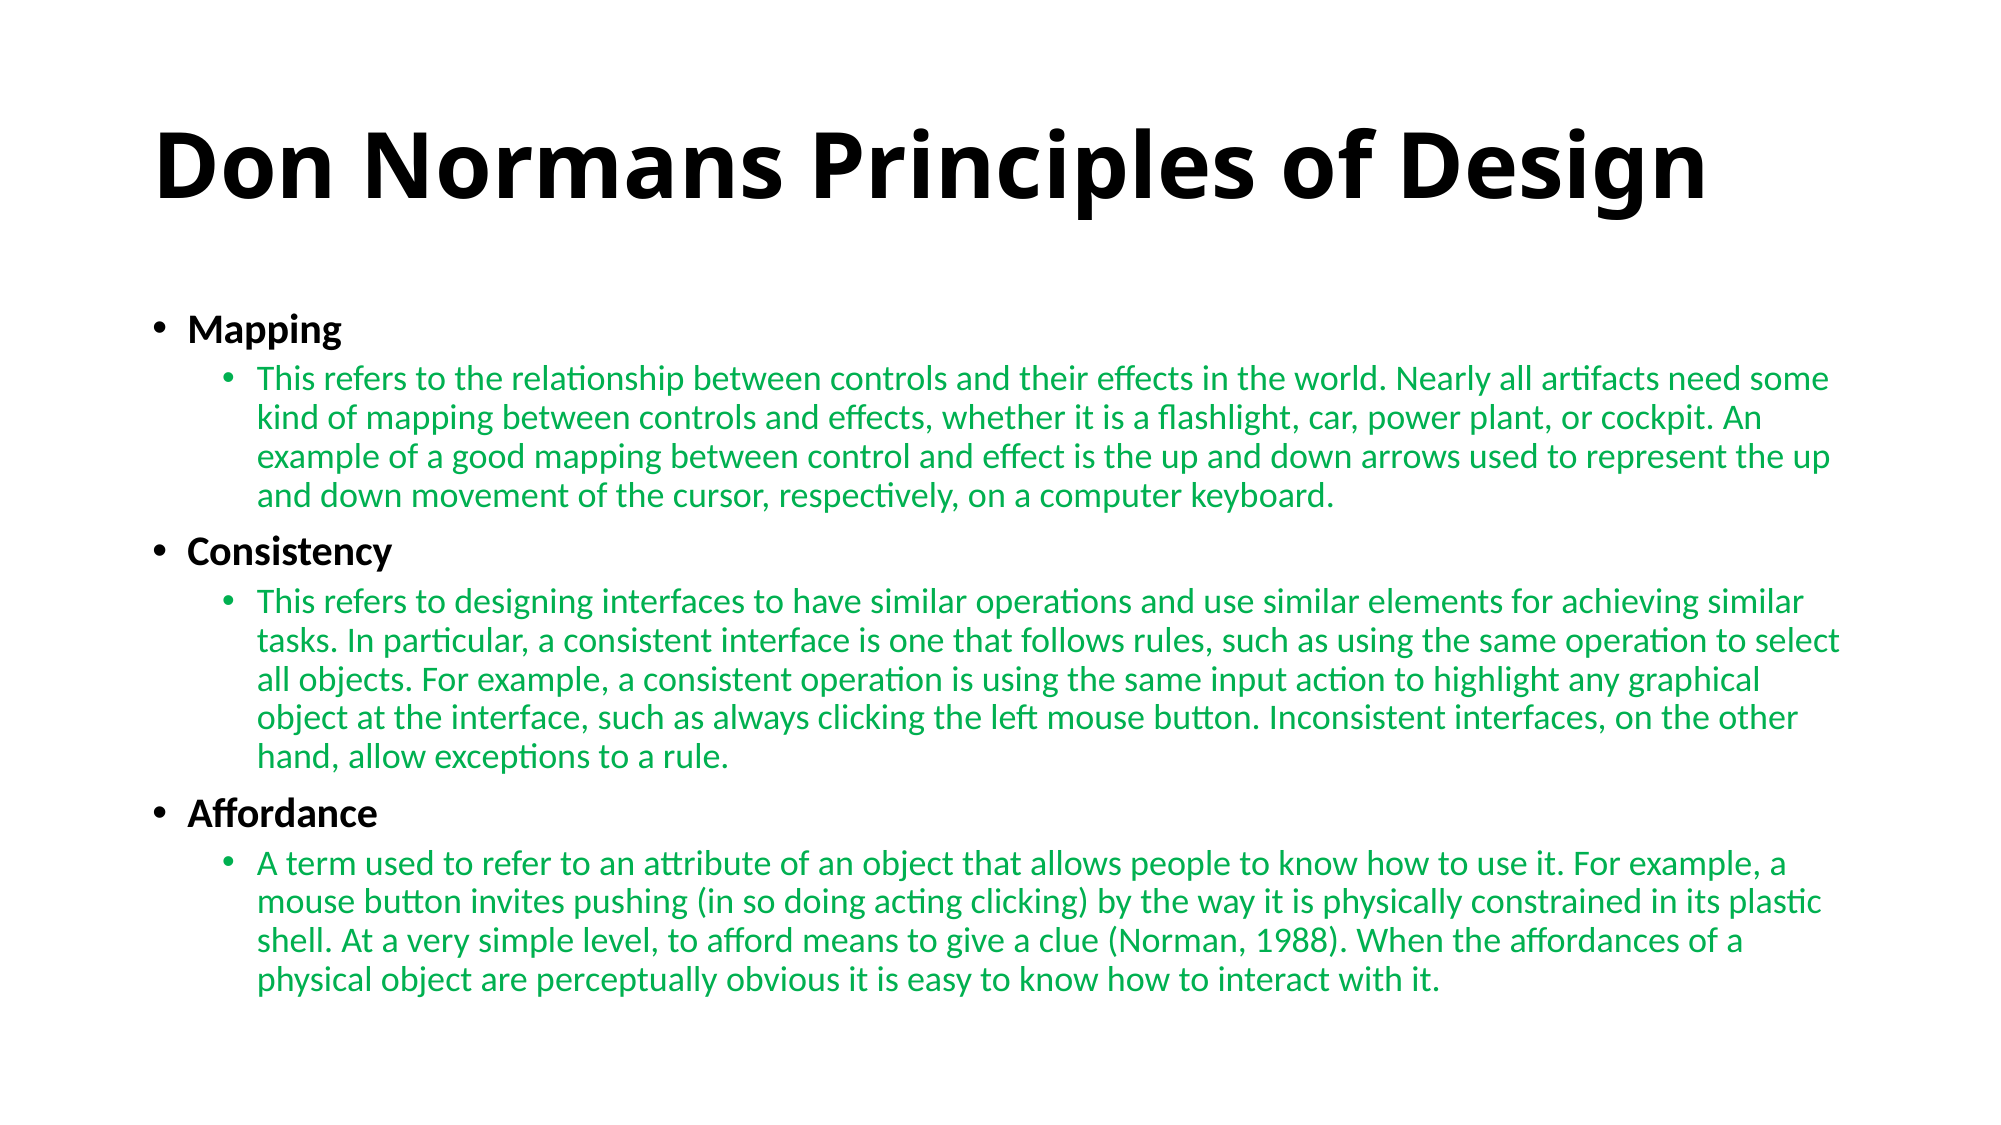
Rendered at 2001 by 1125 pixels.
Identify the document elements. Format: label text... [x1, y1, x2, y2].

list Mapping This refers to the relationship between controls and their effects in the world. Nearly all artifacts need some kind of mapping between controls and effects, whether it is a flashlight, car, power plant, or cockpit. An example of a good mapping between control and effect is the up and down arrows used to represent the up and down movement of the cursor, respectively, on a computer keyboard. Consistency This refers to designing interfaces to have similar operations and use similar elements for achieving similar tasks. In particular, a consistent interface is one that follows rules, such as using the same operation to select all objects. For example, a consistent operation is using the same input action to highlight any graphical object at the interface, such as always clicking the left mouse button. Inconsistent interfaces, on the other hand, allow exceptions to a rule. Affordance A term used to refer to an attribute of an object that allows people to know how to use it. For example, a mouse button invites pushing (in so doing acting clicking) by the way it is physically constrained in its plastic shell. At a very simple level, to afford means to give a clue (Norman, 1988). When the affordances of a physical object are perceptually obvious it is easy to know how to interact with it. [137, 299, 1863, 1014]
title Don Normans Principles of Design [137, 59, 1863, 278]
